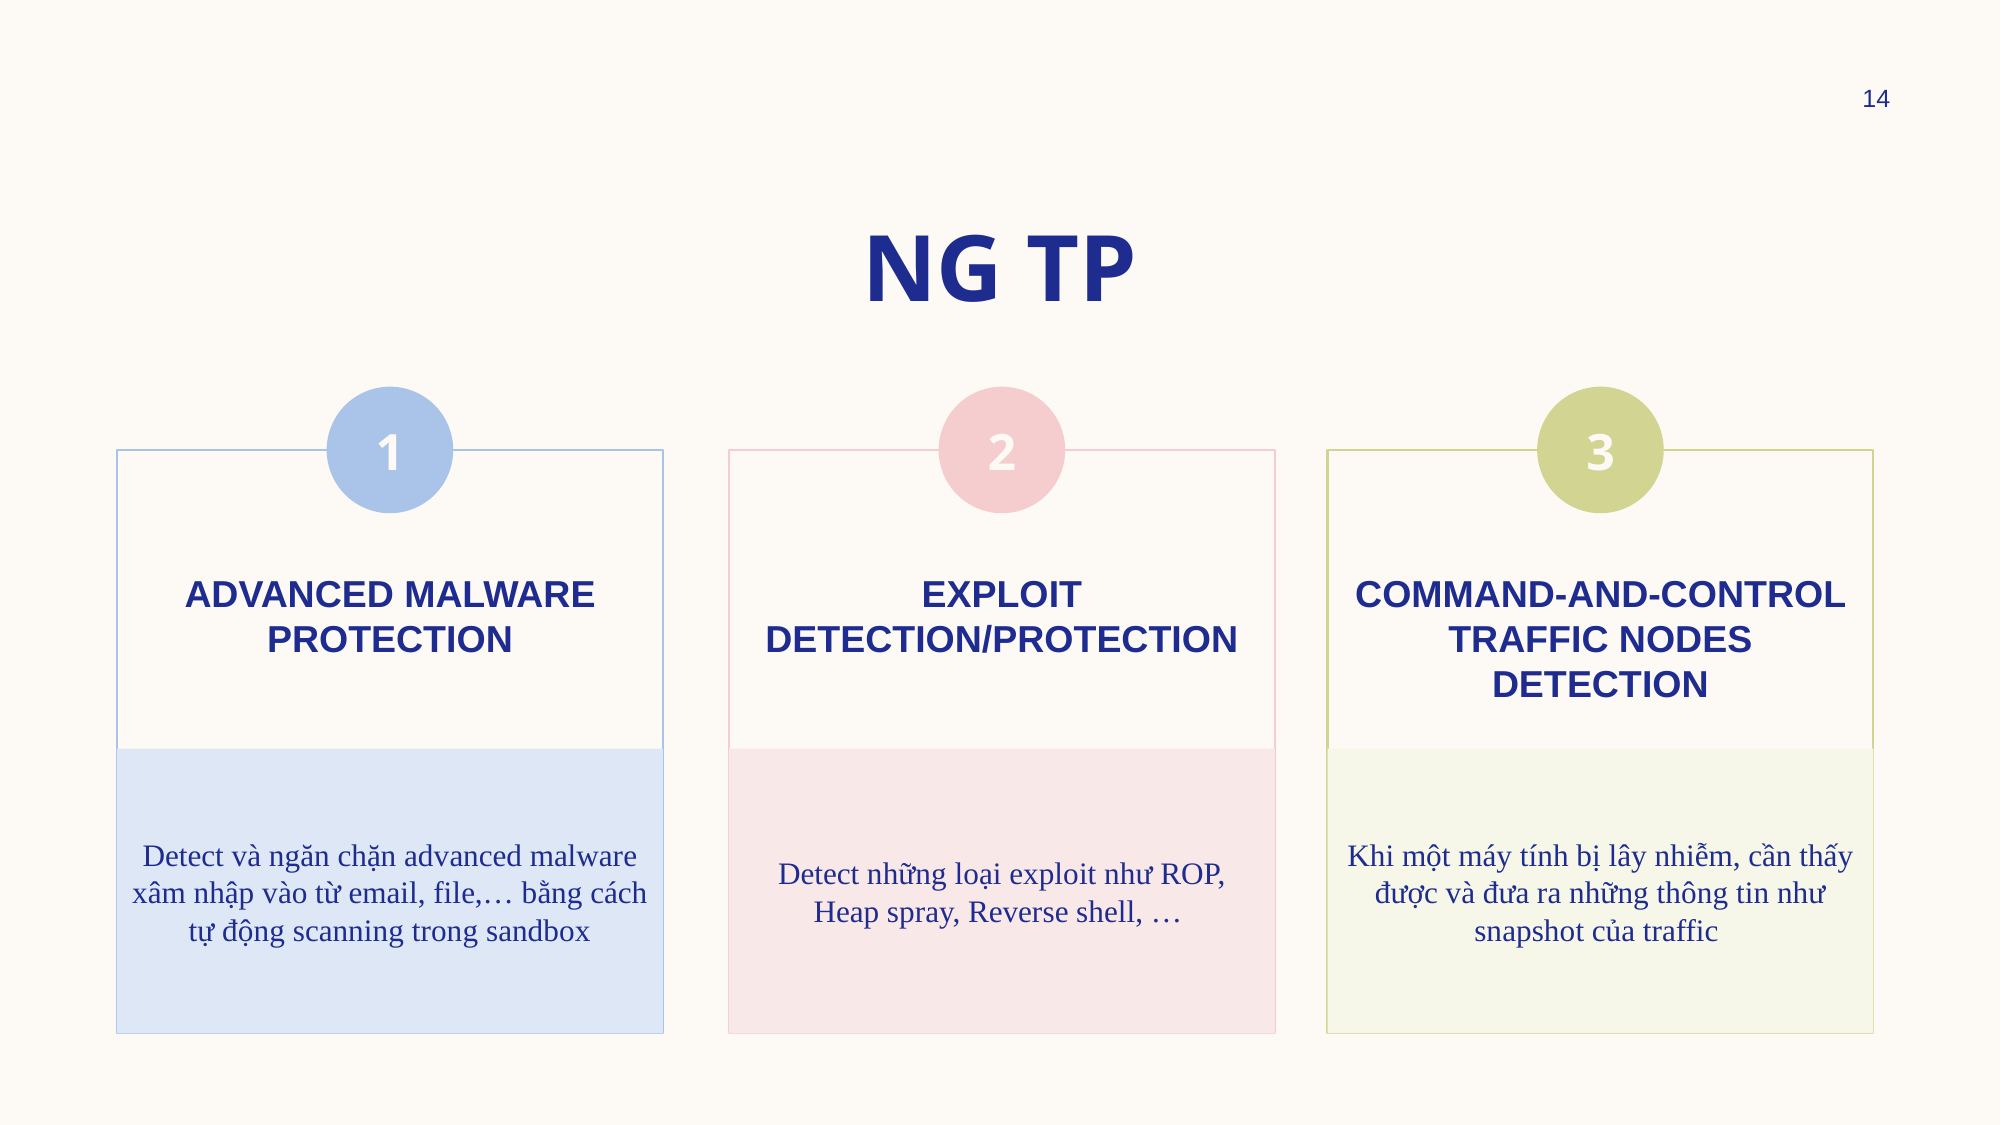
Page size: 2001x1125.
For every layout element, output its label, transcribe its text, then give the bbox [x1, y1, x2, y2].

text_box 2 [937, 385, 1067, 515]
list Command-and-control traffic nodes detection [1326, 449, 1874, 1034]
list Exploit Detection/Protection [728, 449, 1276, 1034]
title Ng tp [124, 202, 1875, 329]
list Detect và ngăn chặn advanced malware xâm nhập vào từ email, file,… bằng cách tự động scanning trong sandbox [116, 748, 663, 1034]
slide_number 14 [1795, 75, 1958, 120]
list Advanced malware Protection [116, 449, 664, 1034]
list Khi một máy tính bị lây nhiễm, cần thấy được và đưa ra những thông tin như snapshot của traffic [1327, 748, 1874, 1034]
text_box 1 [325, 385, 455, 515]
list Detect những loại exploit như ROP, Heap spray, Reverse shell, … [728, 748, 1275, 1034]
text_box 3 [1536, 385, 1665, 515]
